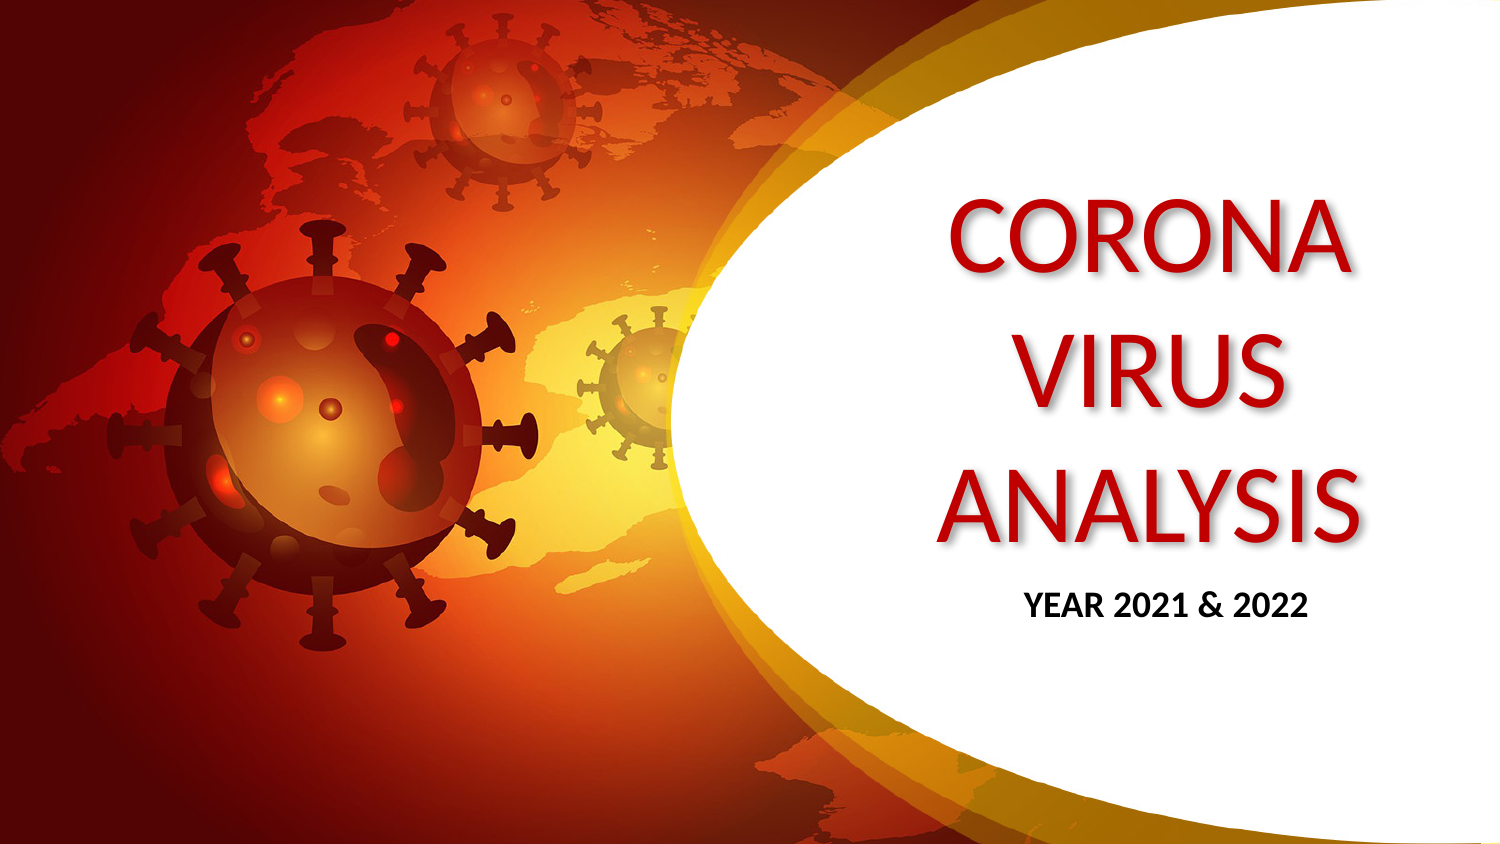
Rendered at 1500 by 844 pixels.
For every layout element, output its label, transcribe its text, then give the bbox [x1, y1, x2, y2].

picture [0, 0, 1500, 844]
text_box YEAR 2021 & 2022 [1000, 572, 1359, 632]
title CORONA VIRUS ANALYSIS [800, 221, 1500, 503]
